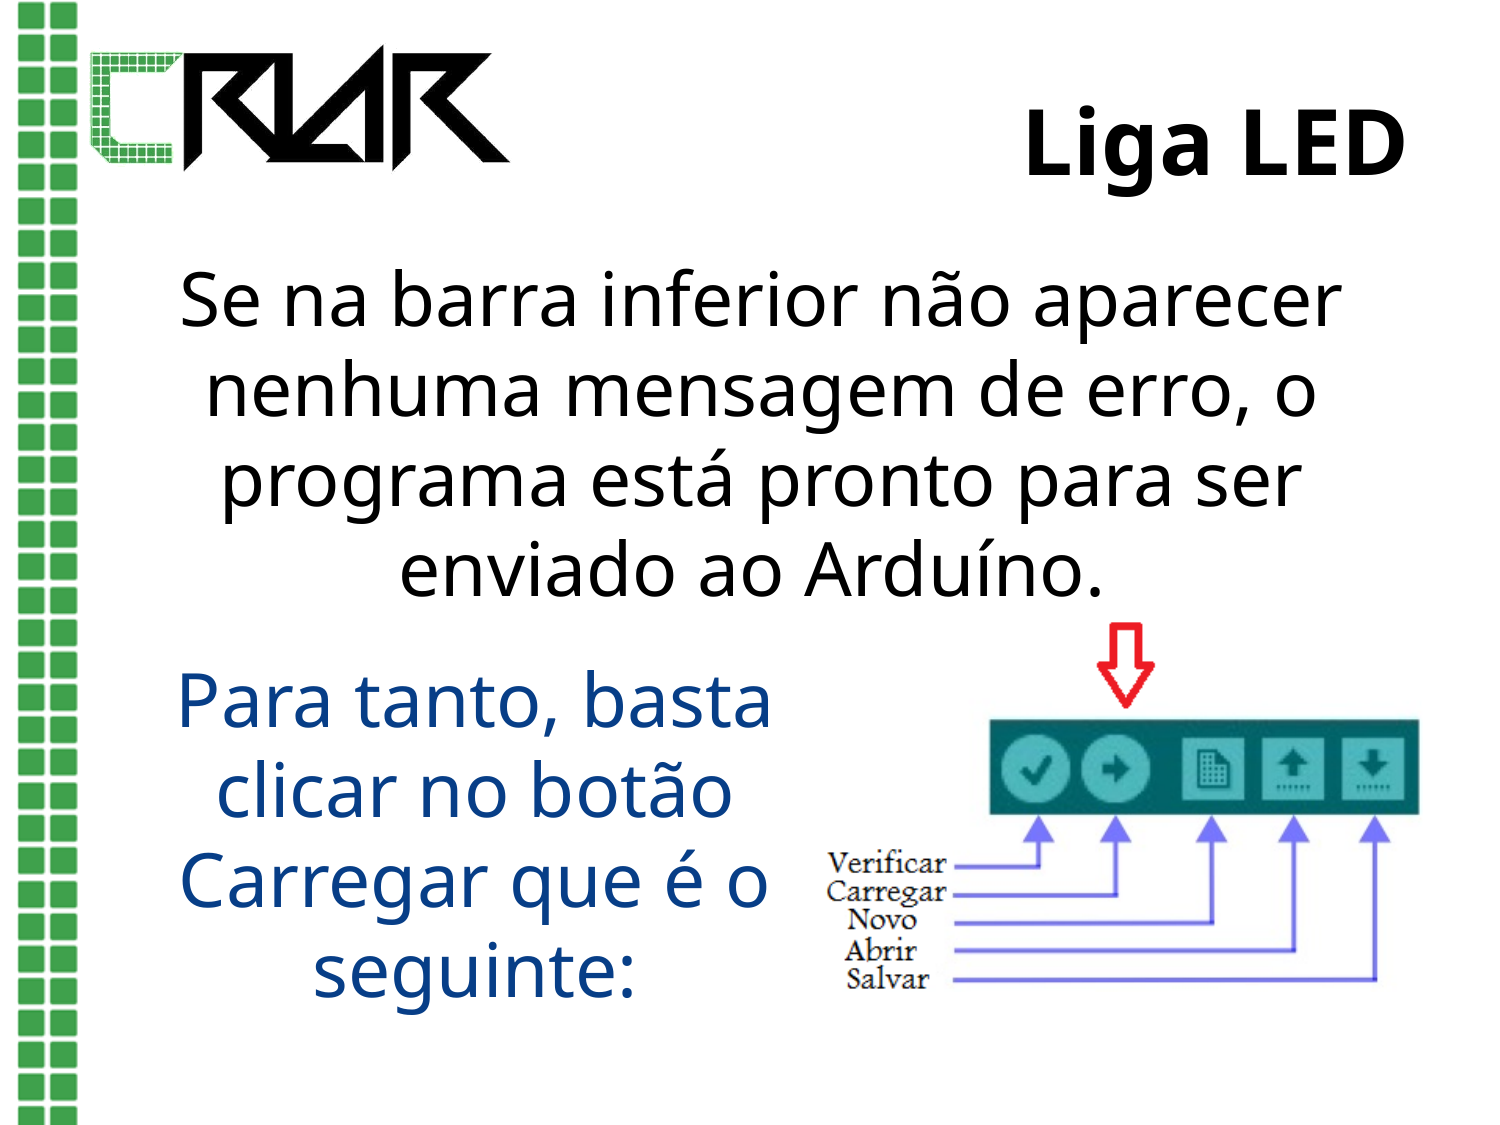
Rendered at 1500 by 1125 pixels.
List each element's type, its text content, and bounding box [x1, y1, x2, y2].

title Liga LED [86, 45, 1425, 233]
list Se na barra inferior não aparecer nenhuma mensagem de erro, o programa está pronto para ser enviado ao Arduíno. [86, 243, 1459, 634]
picture [86, 42, 514, 175]
text_box Para tanto, basta clicar no botão Carregar que é o seguinte: [100, 645, 851, 1020]
picture [820, 621, 1423, 993]
picture [17, 0, 81, 1125]
